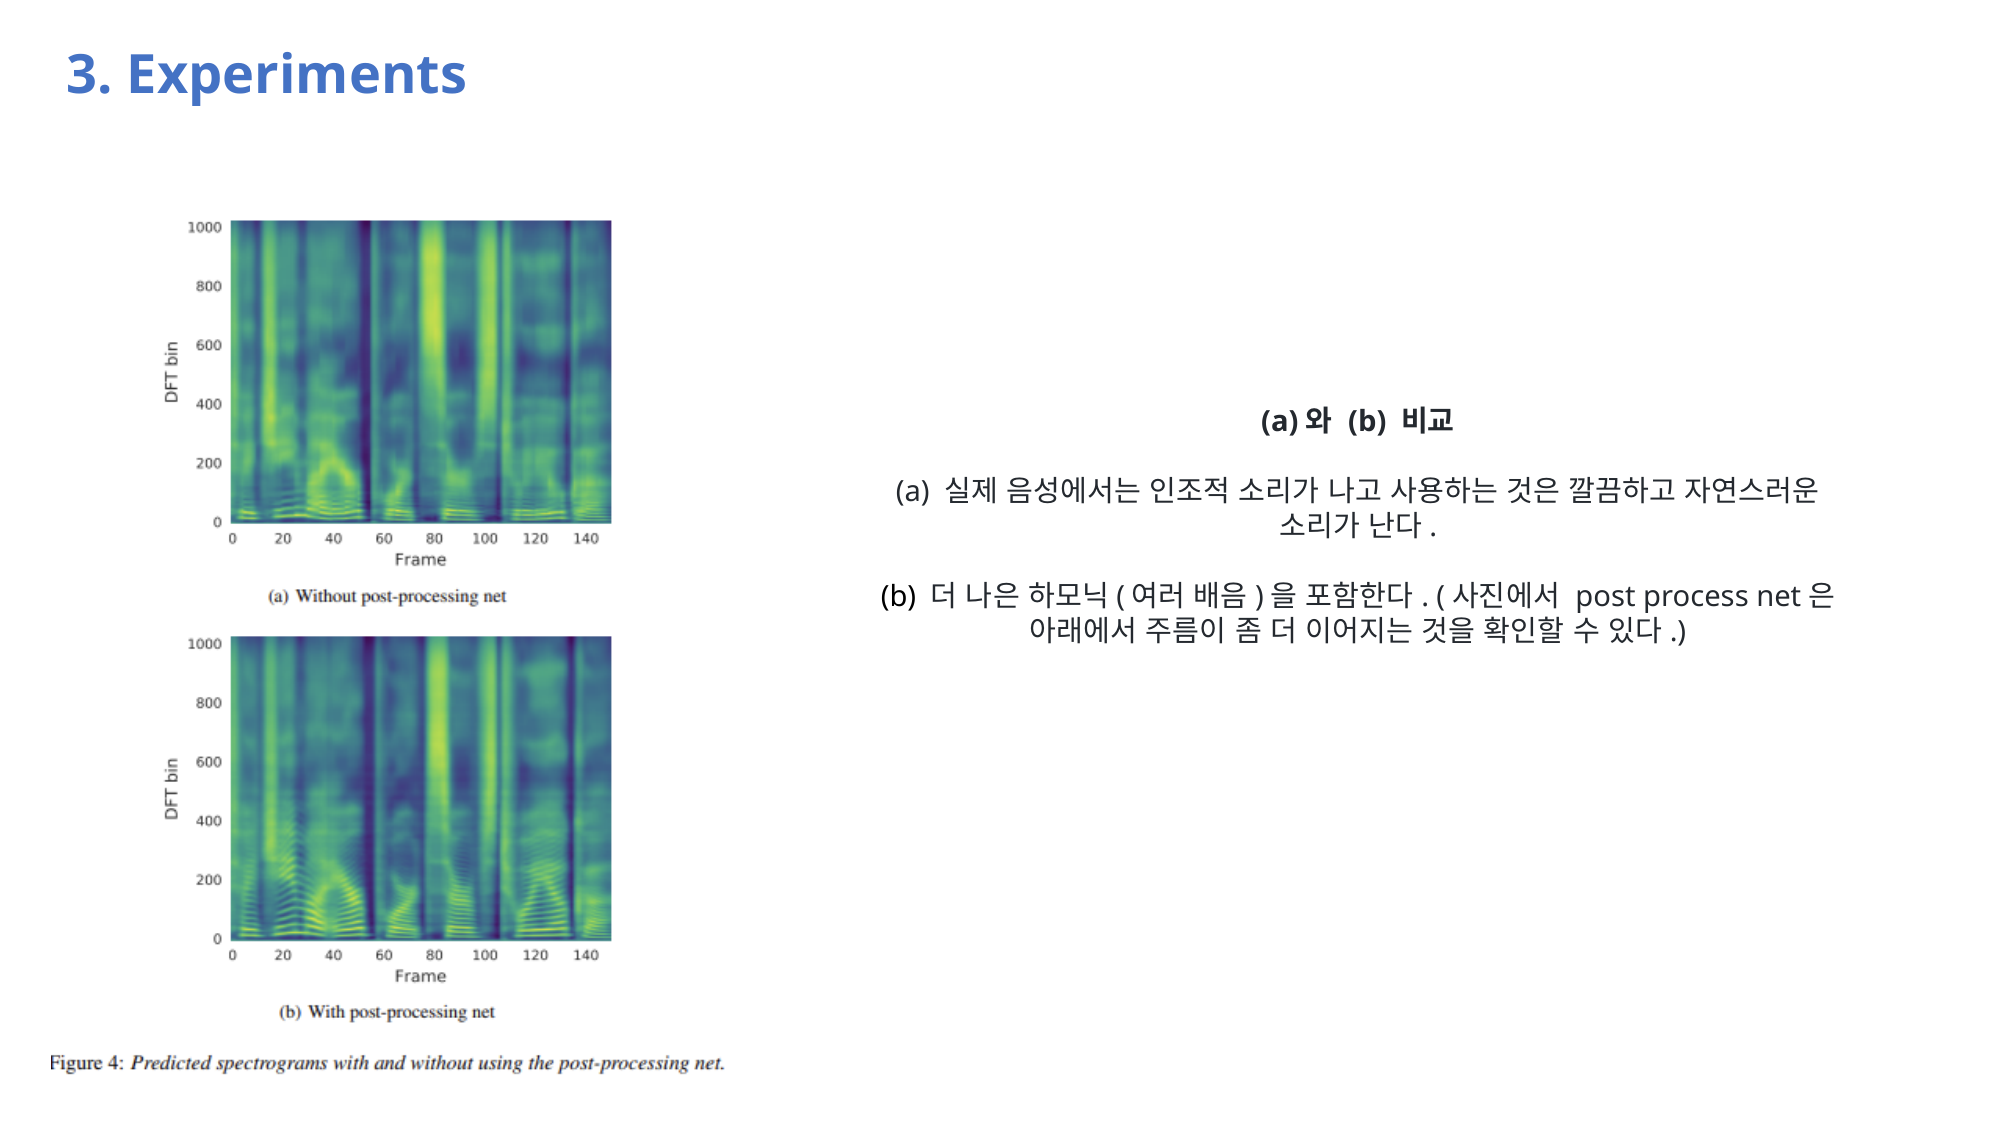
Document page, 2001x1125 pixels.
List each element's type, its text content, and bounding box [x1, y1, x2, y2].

text_box 3. Experiments [51, 31, 1967, 112]
picture [51, 152, 751, 1093]
text_box (a)와 (b) 비교 (a) 실제 음성에서는 인조적 소리가 나고 사용하는 것은 깔끔하고 자연스러운 소리가 난다. (b) 더 나은 하모닉(여러 배음)을 포함한다. (사진에서 post process net은 아래에서 주름이 좀 더 이어지는 것을 확인할 수 있다.) [836, 395, 1880, 655]
